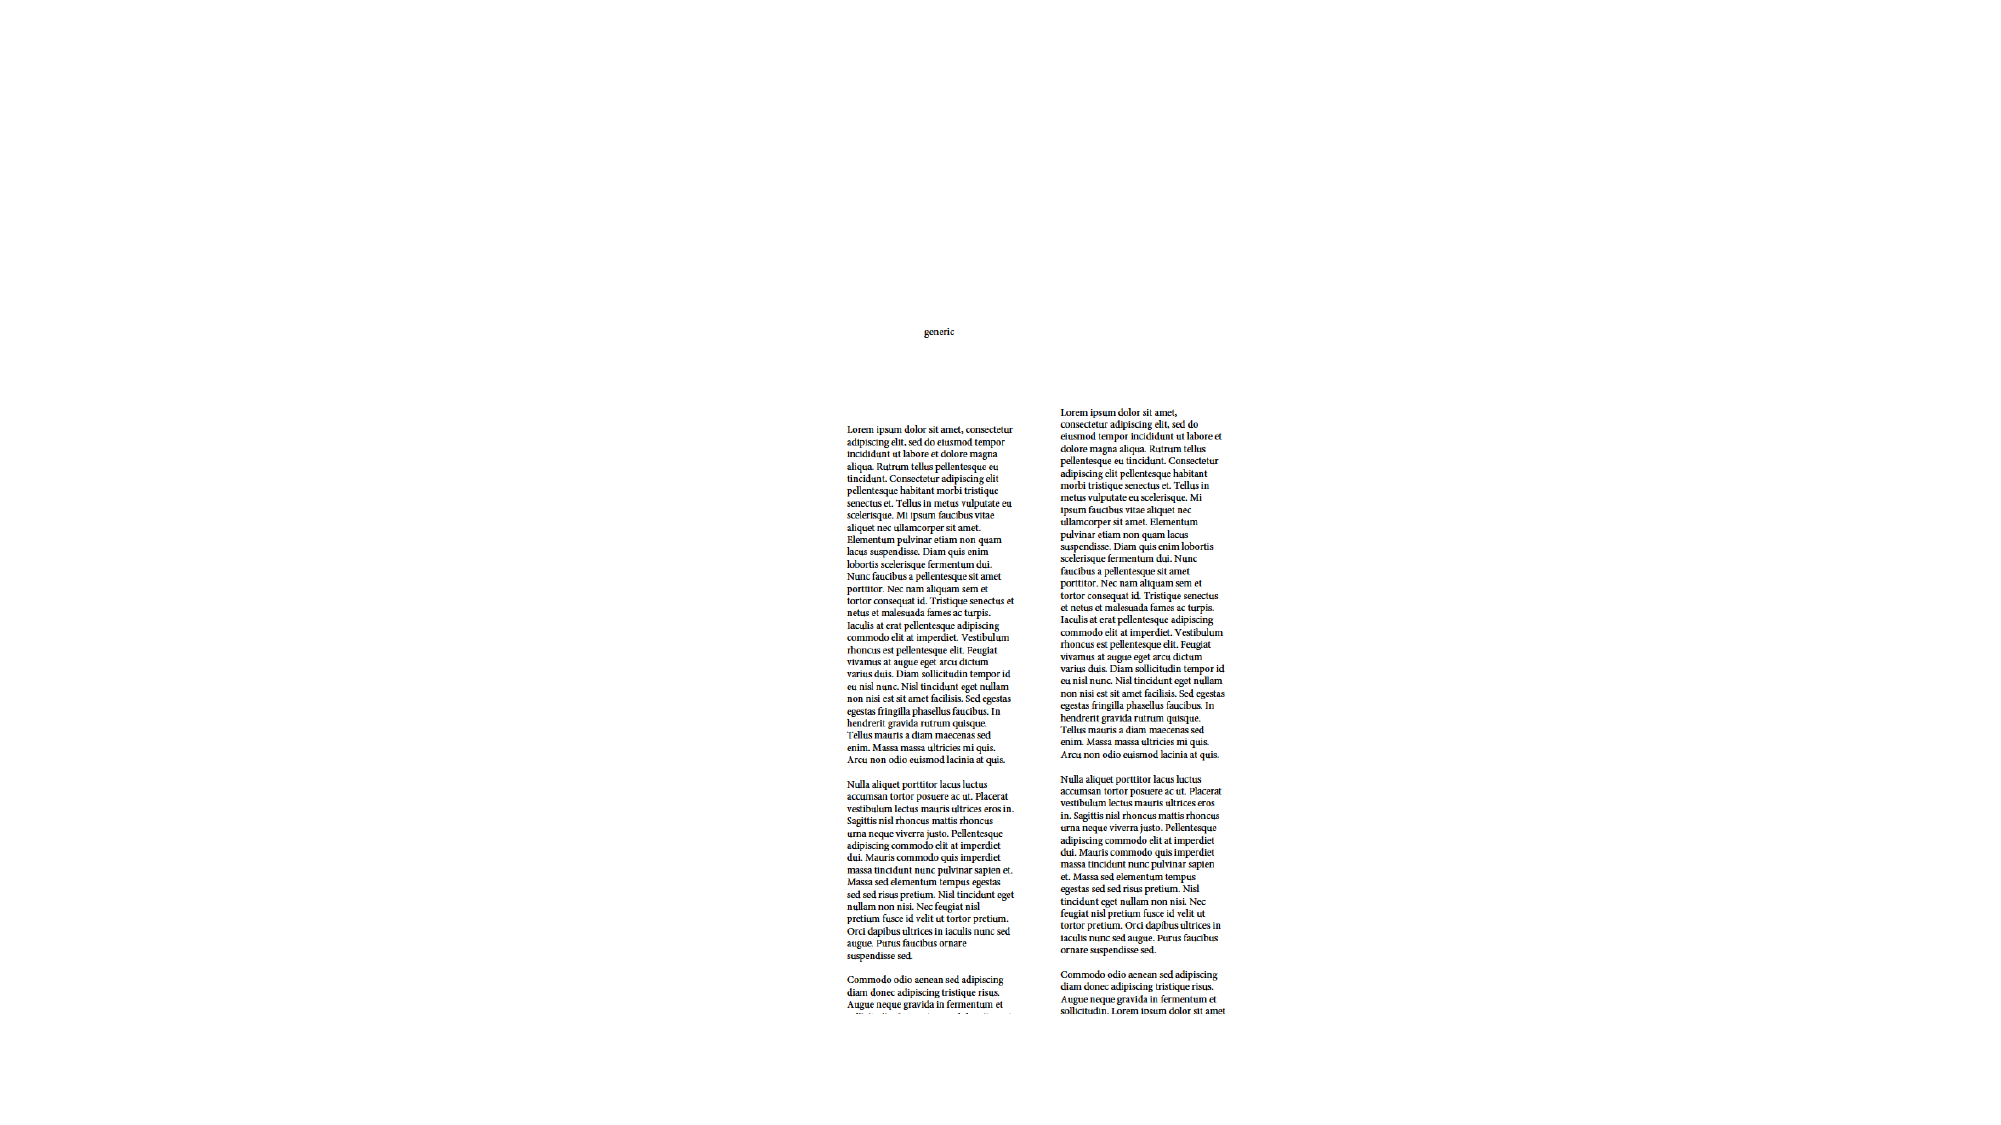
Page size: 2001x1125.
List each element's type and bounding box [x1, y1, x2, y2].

list [747, 299, 1253, 1014]
